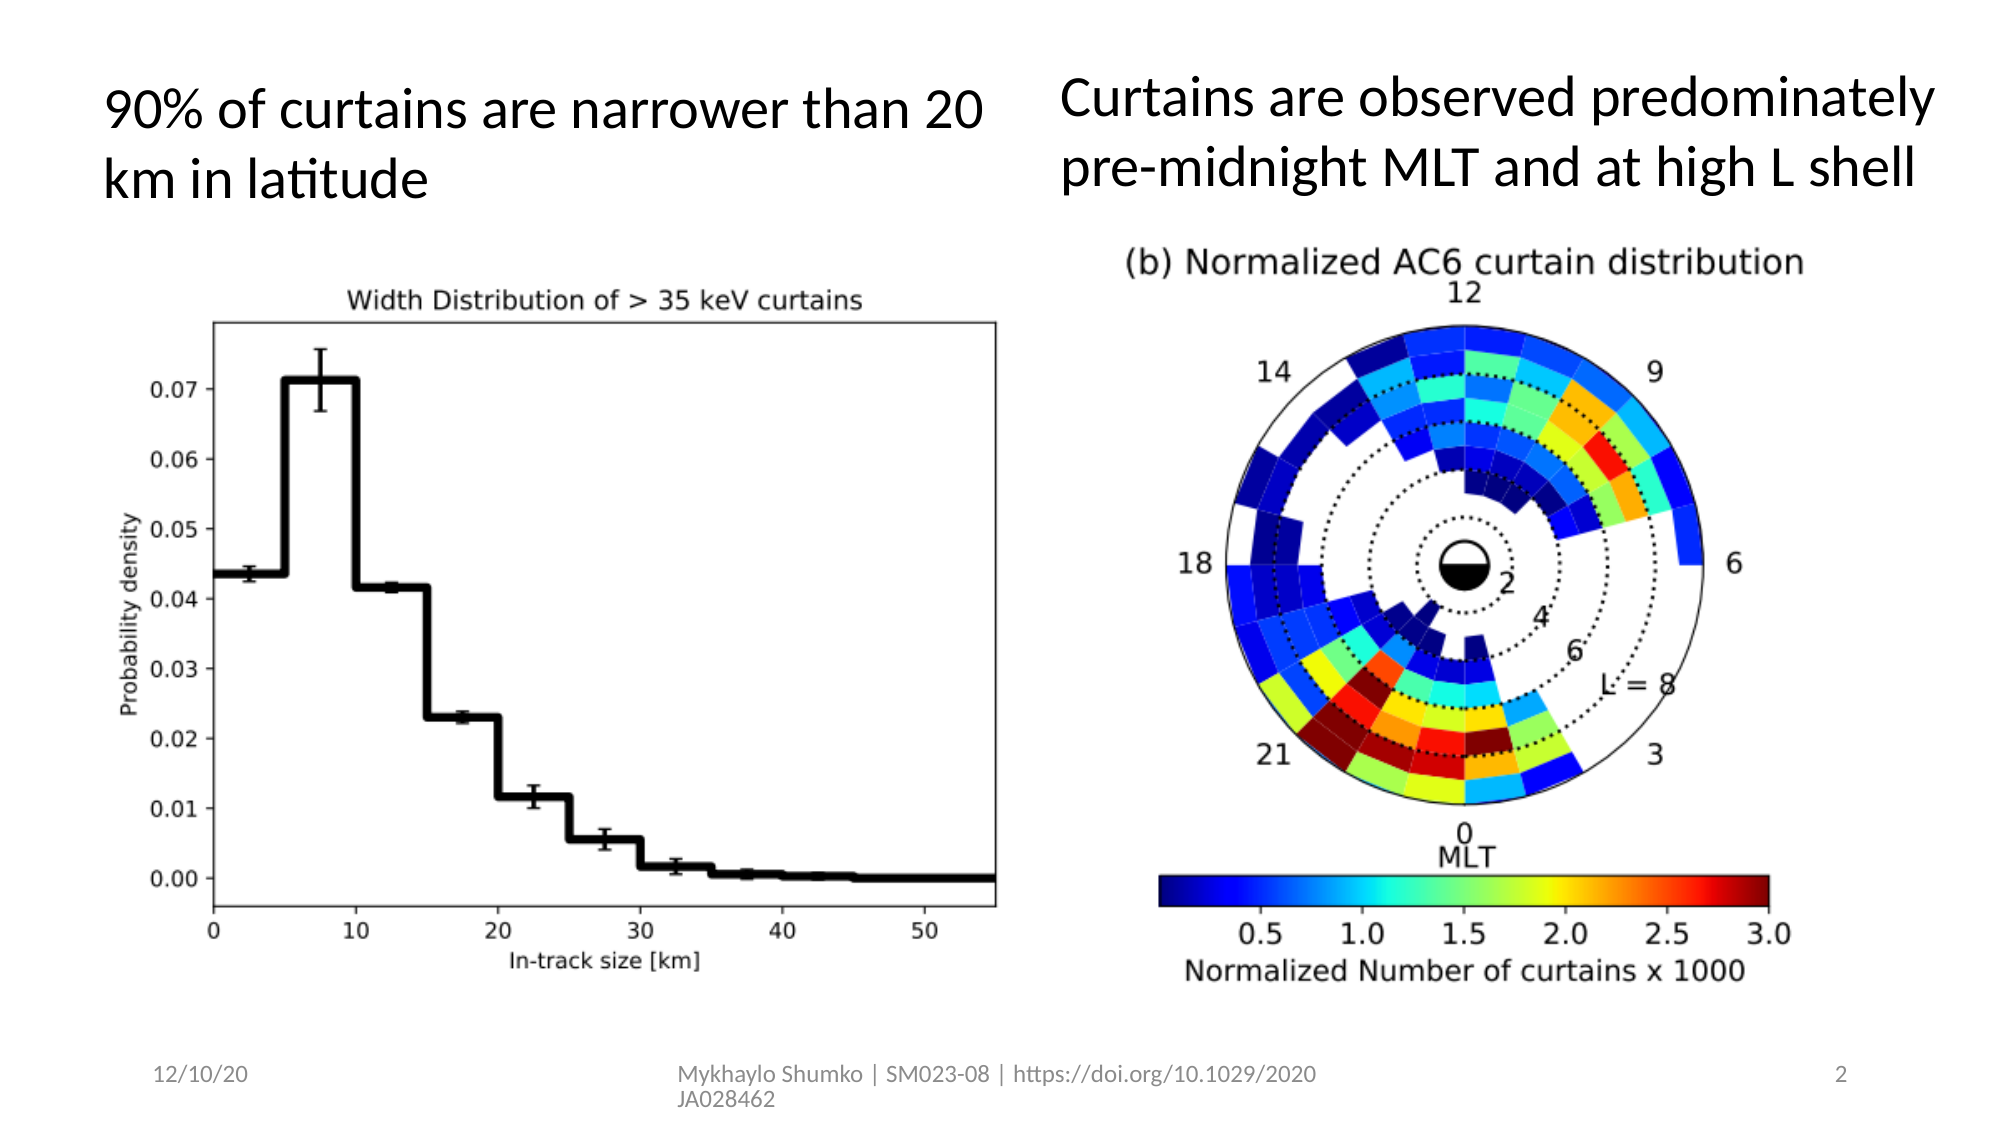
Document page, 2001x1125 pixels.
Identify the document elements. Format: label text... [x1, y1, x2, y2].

text_box Curtains are observed predominately pre-midnight MLT and at high L shell [1045, 50, 1958, 206]
slide_number 2 [1412, 1042, 1863, 1103]
footer Mykhaylo Shumko | SM023-08 | https://doi.org/10.1029/2020JA028462 [662, 1042, 1338, 1103]
text_box 90% of curtains are narrower than 20 km in latitude [88, 63, 1000, 218]
picture [1093, 219, 1824, 1018]
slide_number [137, 1042, 588, 1103]
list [88, 232, 1093, 987]
